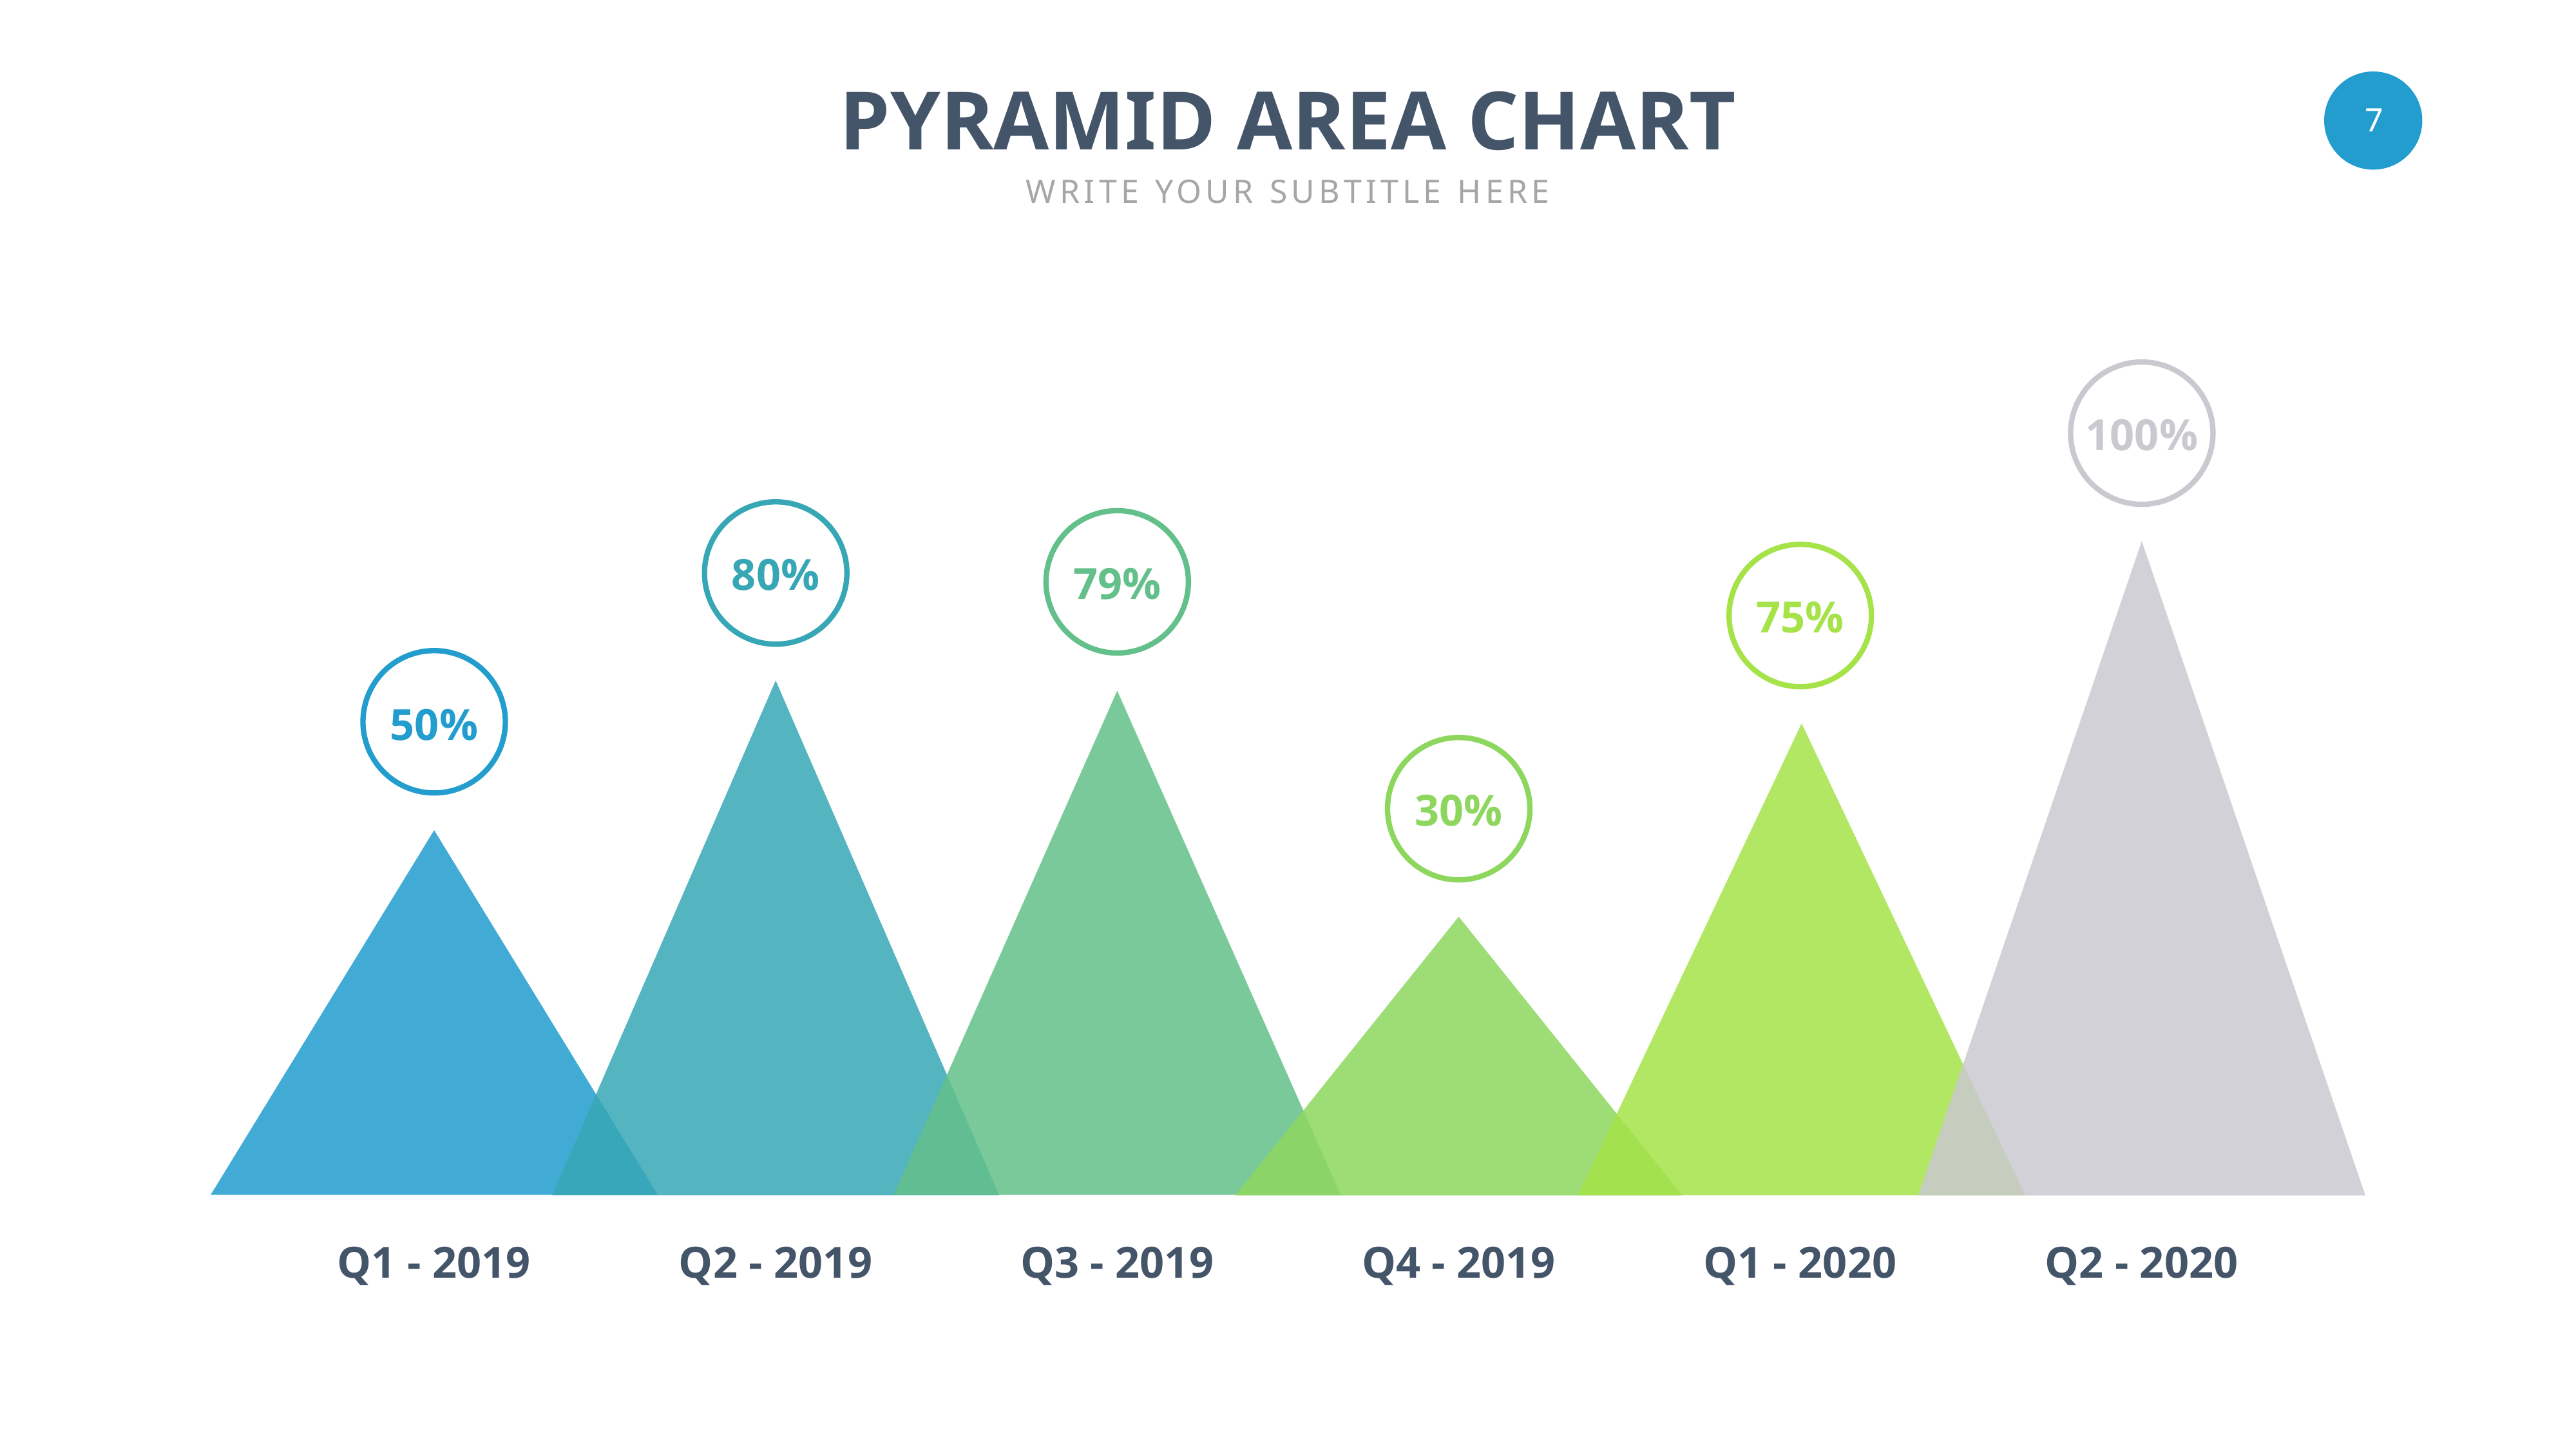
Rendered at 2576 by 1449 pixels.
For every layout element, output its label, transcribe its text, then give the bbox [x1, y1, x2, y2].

text_box [210, 829, 596, 1195]
text_box PYRAMID AREA CHART [830, 64, 1746, 171]
text_box Q2 - 2019 [669, 1230, 883, 1291]
text_box [1045, 510, 1189, 654]
text_box Q2 - 2020 [2035, 1230, 2248, 1291]
text_box [1387, 737, 1531, 880]
text_box 79% [1064, 551, 1171, 612]
text_box Q1 - 2020 [1693, 1230, 1907, 1291]
text_box 50% [380, 692, 488, 754]
text_box [551, 679, 1000, 1196]
text_box [1728, 544, 1872, 687]
text_box [2077, 361, 2207, 402]
text_box 80% [721, 542, 830, 603]
text_box [893, 690, 1303, 1195]
text_box [2077, 464, 2207, 505]
text_box WRITE YOUR SUBTITLE HERE [1016, 166, 1560, 215]
text_box 30% [1405, 778, 1512, 839]
text_box [1918, 540, 2366, 1196]
text_box Q4 - 2019 [1352, 1230, 1565, 1291]
text_box 75% [1746, 585, 1854, 646]
text_box [2070, 406, 2075, 460]
text_box [1578, 723, 1963, 1196]
text_box Q3 - 2019 [1011, 1230, 1224, 1291]
text_box [704, 501, 848, 645]
text_box [362, 650, 506, 793]
text_box 100% [2075, 402, 2208, 464]
text_box Q1 - 2019 [327, 1230, 540, 1291]
text_box [2208, 406, 2214, 460]
text_box [1234, 916, 1616, 1196]
